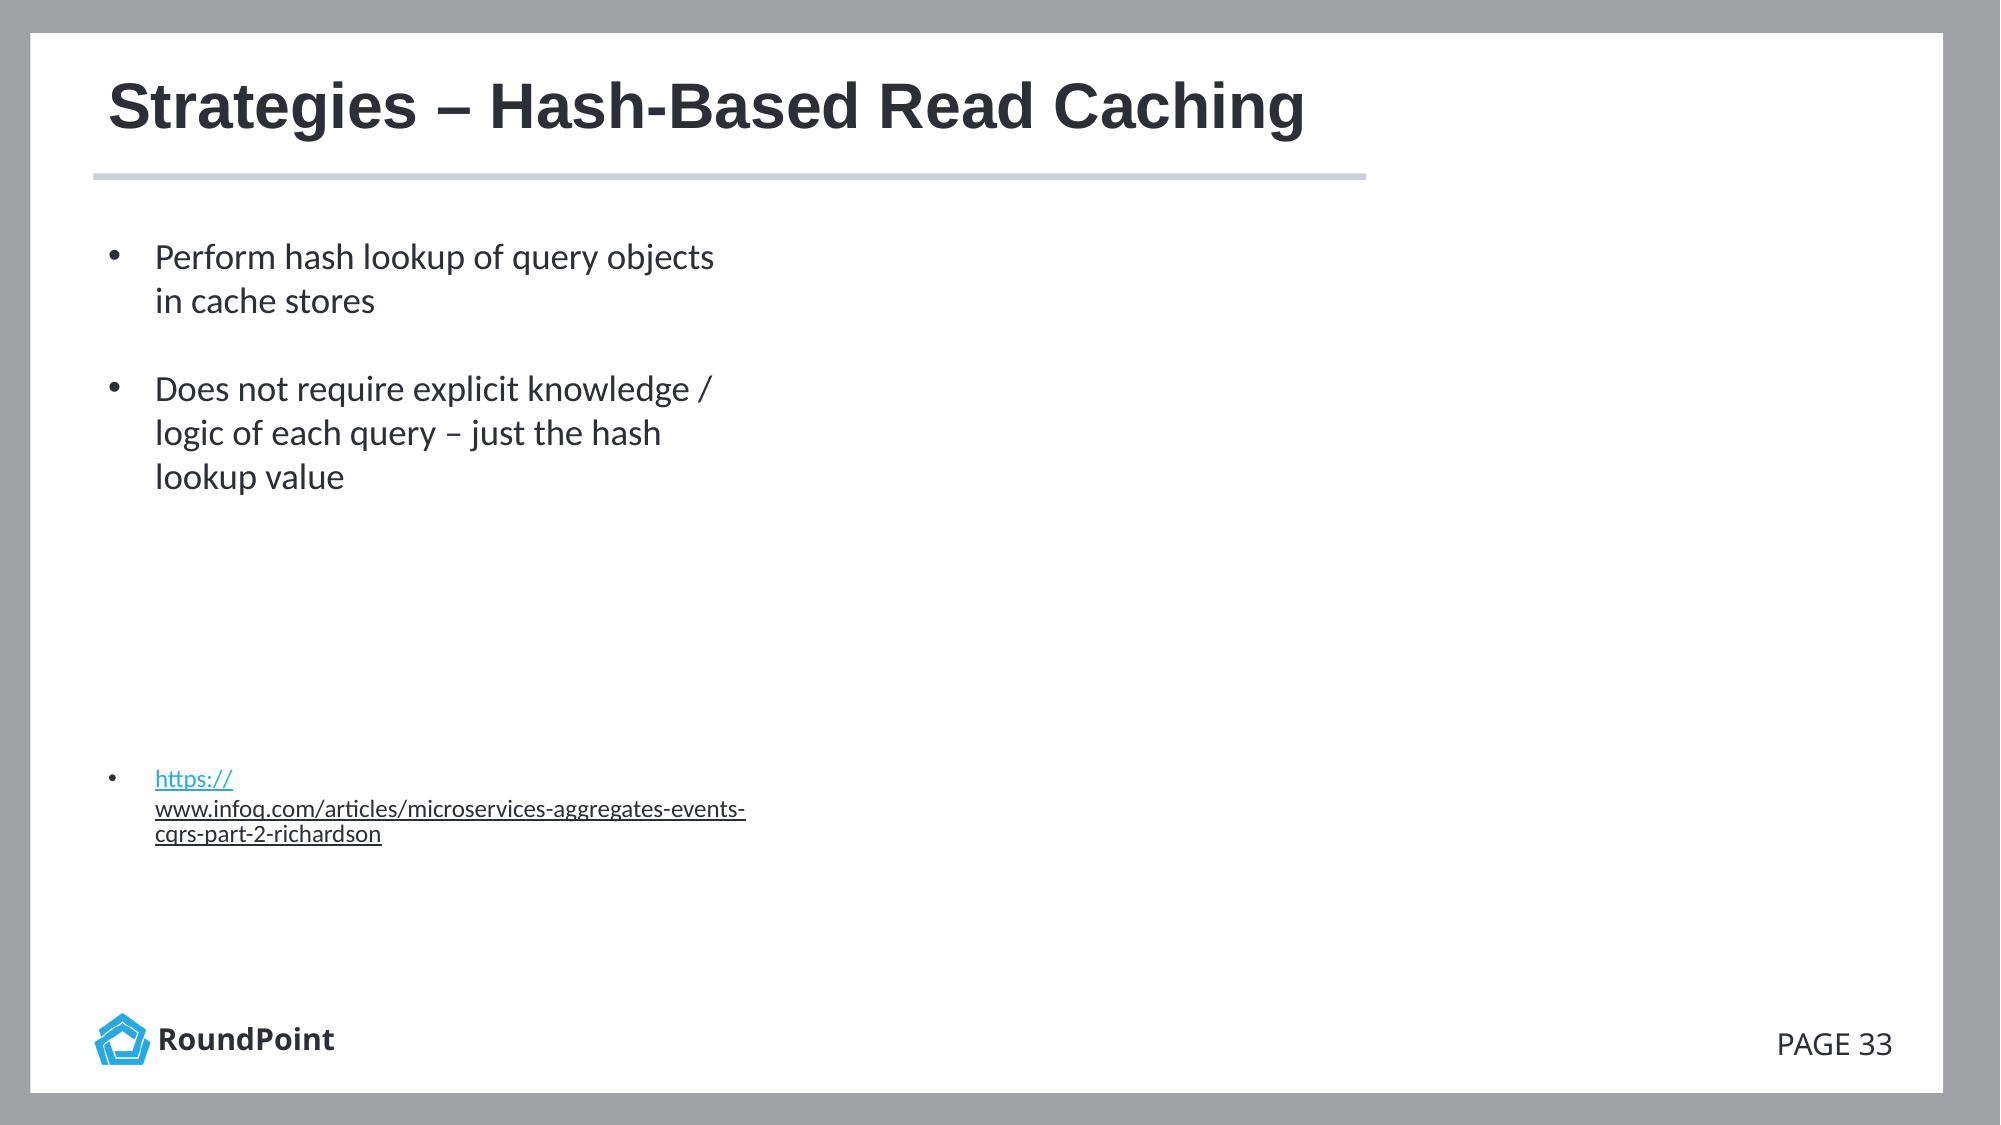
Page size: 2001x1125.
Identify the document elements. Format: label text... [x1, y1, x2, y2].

text_box Perform hash lookup of query objects in cache stores Does not require explicit knowledge / logic of each query – just the hash lookup value https://www.infoq.com/articles/microservices-aggregates-events-cqrs-part-2-richardson [93, 224, 763, 860]
picture [69, 988, 176, 1090]
title Strategies – Hash-Based Read Caching [93, 65, 1916, 151]
